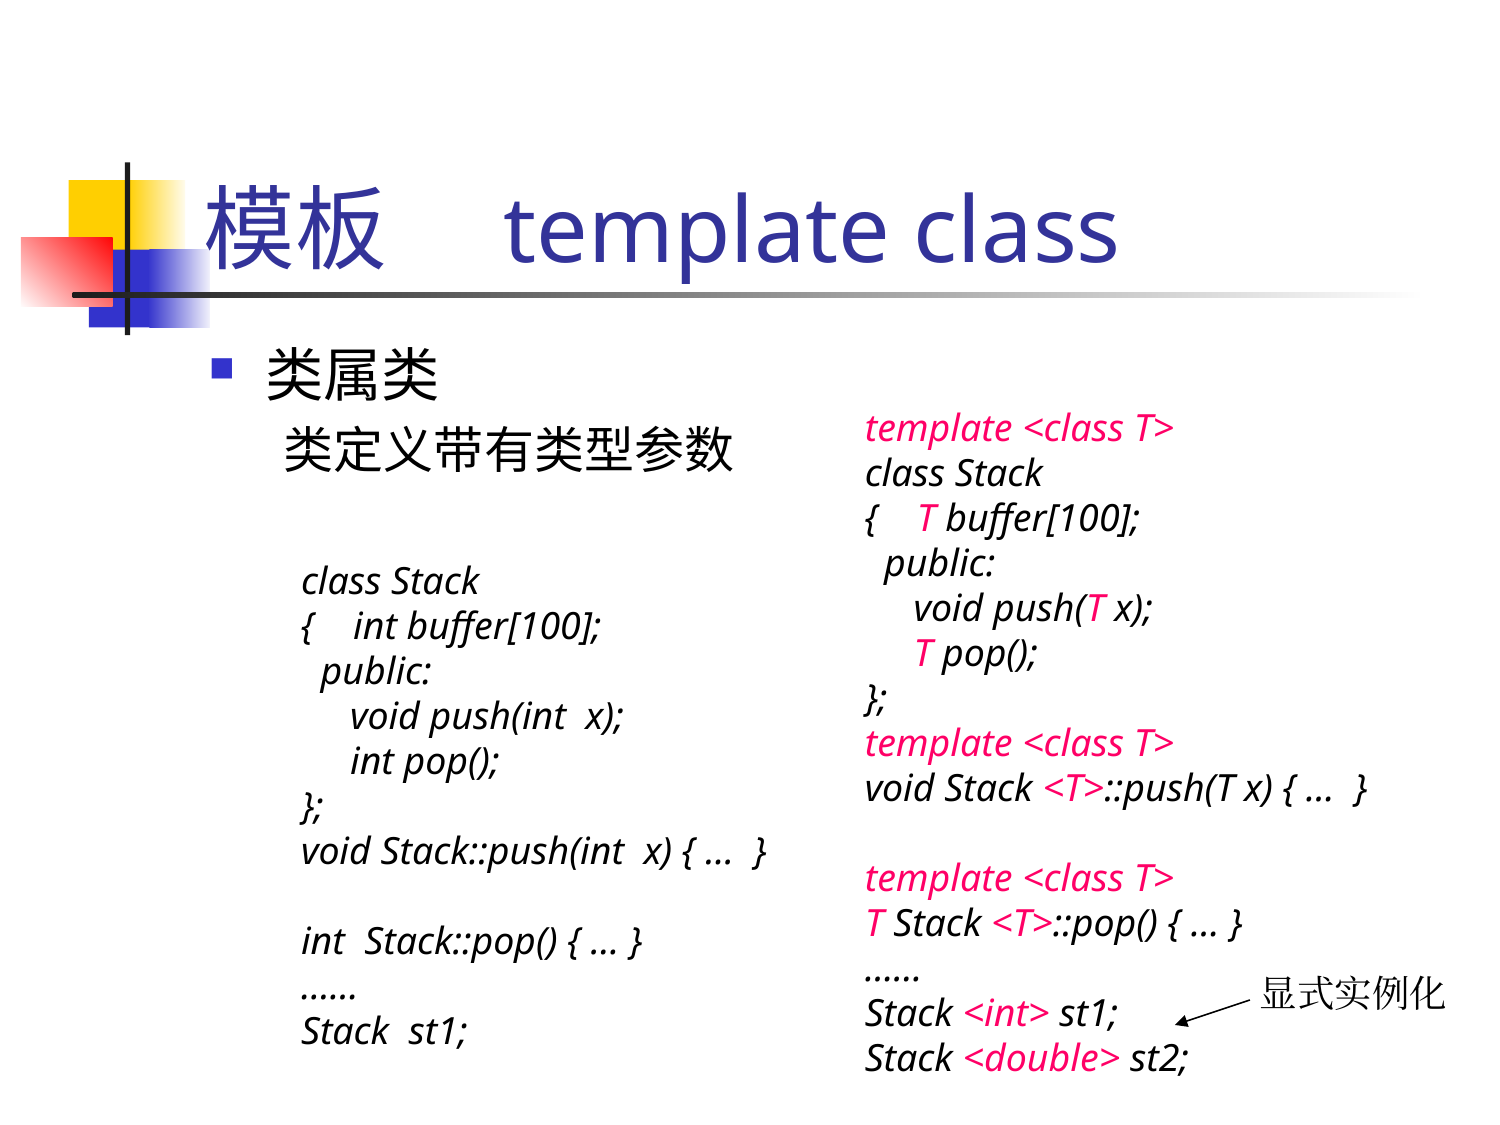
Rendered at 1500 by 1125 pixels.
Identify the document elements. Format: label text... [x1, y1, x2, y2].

title 模板 template class [188, 101, 1468, 289]
text_box [1174, 999, 1250, 1027]
text_box template <class T> class Stack { T buffer[100]; public: void push(T x); T pop(); }; template <class T> void Stack <T>::push(T x) { … } template <class T> T Stack <T>::pop() { … } …… Stack <int> st1; Stack <double> st2; [849, 396, 1449, 1087]
list 类属类 类定义带有类型参数 [193, 331, 1469, 1006]
text_box 显式实例化 [1245, 962, 1463, 1023]
text_box class Stack { int buffer[100]; public: void push(int x); int pop(); }; void Stack::push(int x) { … } int Stack::pop() { … } …… Stack st1; [286, 549, 783, 1060]
